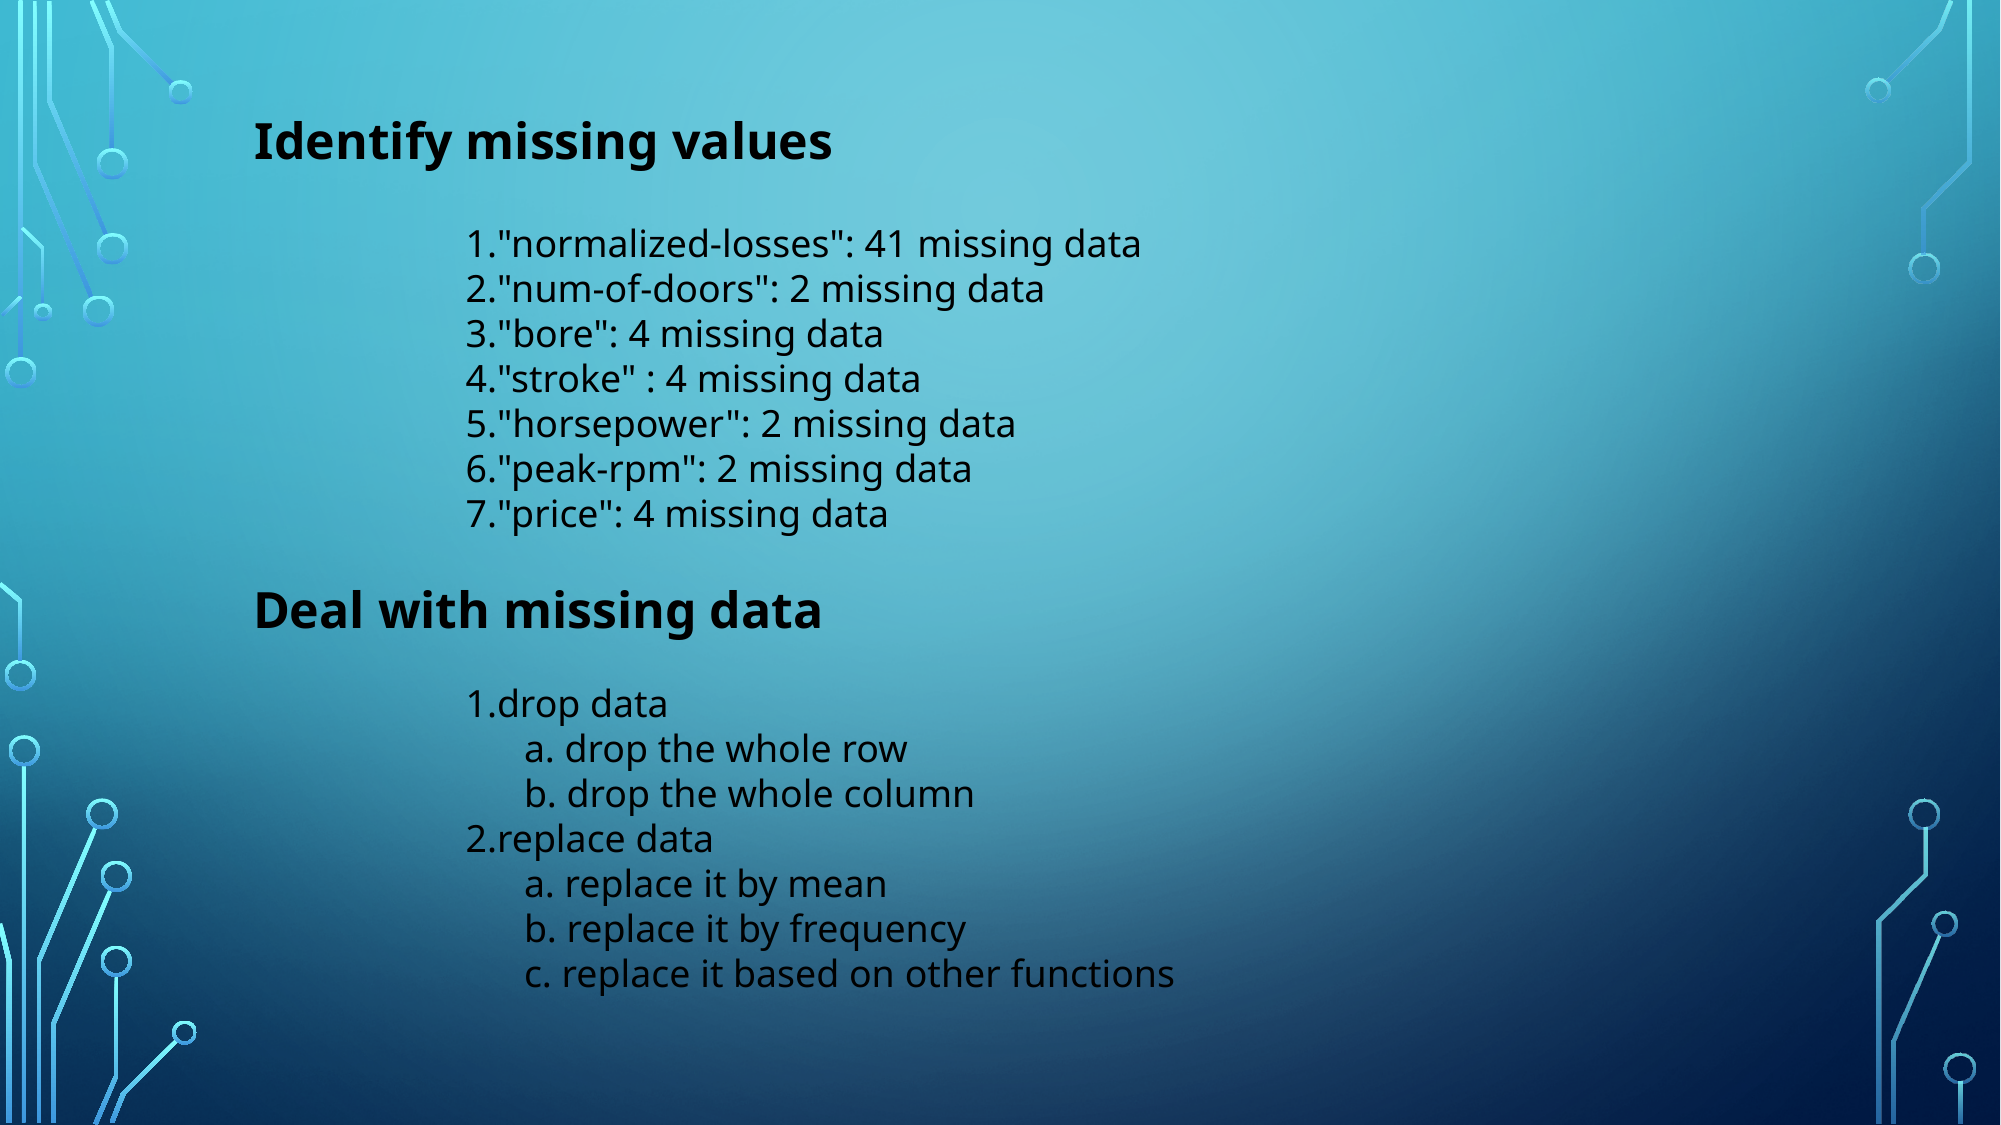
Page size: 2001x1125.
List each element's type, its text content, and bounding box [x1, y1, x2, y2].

text_box Identify missing values [240, 102, 849, 178]
text_box "normalized-losses": 41 missing data "num-of-doors": 2 missing data "bore": 4 missing data "stroke" : 4 missing data "horsepower": 2 missing data "peak-rpm": 2 missing data "price": 4 missing data [450, 212, 1451, 543]
text_box Deal with missing data [238, 571, 839, 646]
text_box drop data a. drop the whole row b. drop the whole column replace data a. replace it by mean b. replace it by frequency c. replace it based on other functions [450, 672, 1451, 1002]
